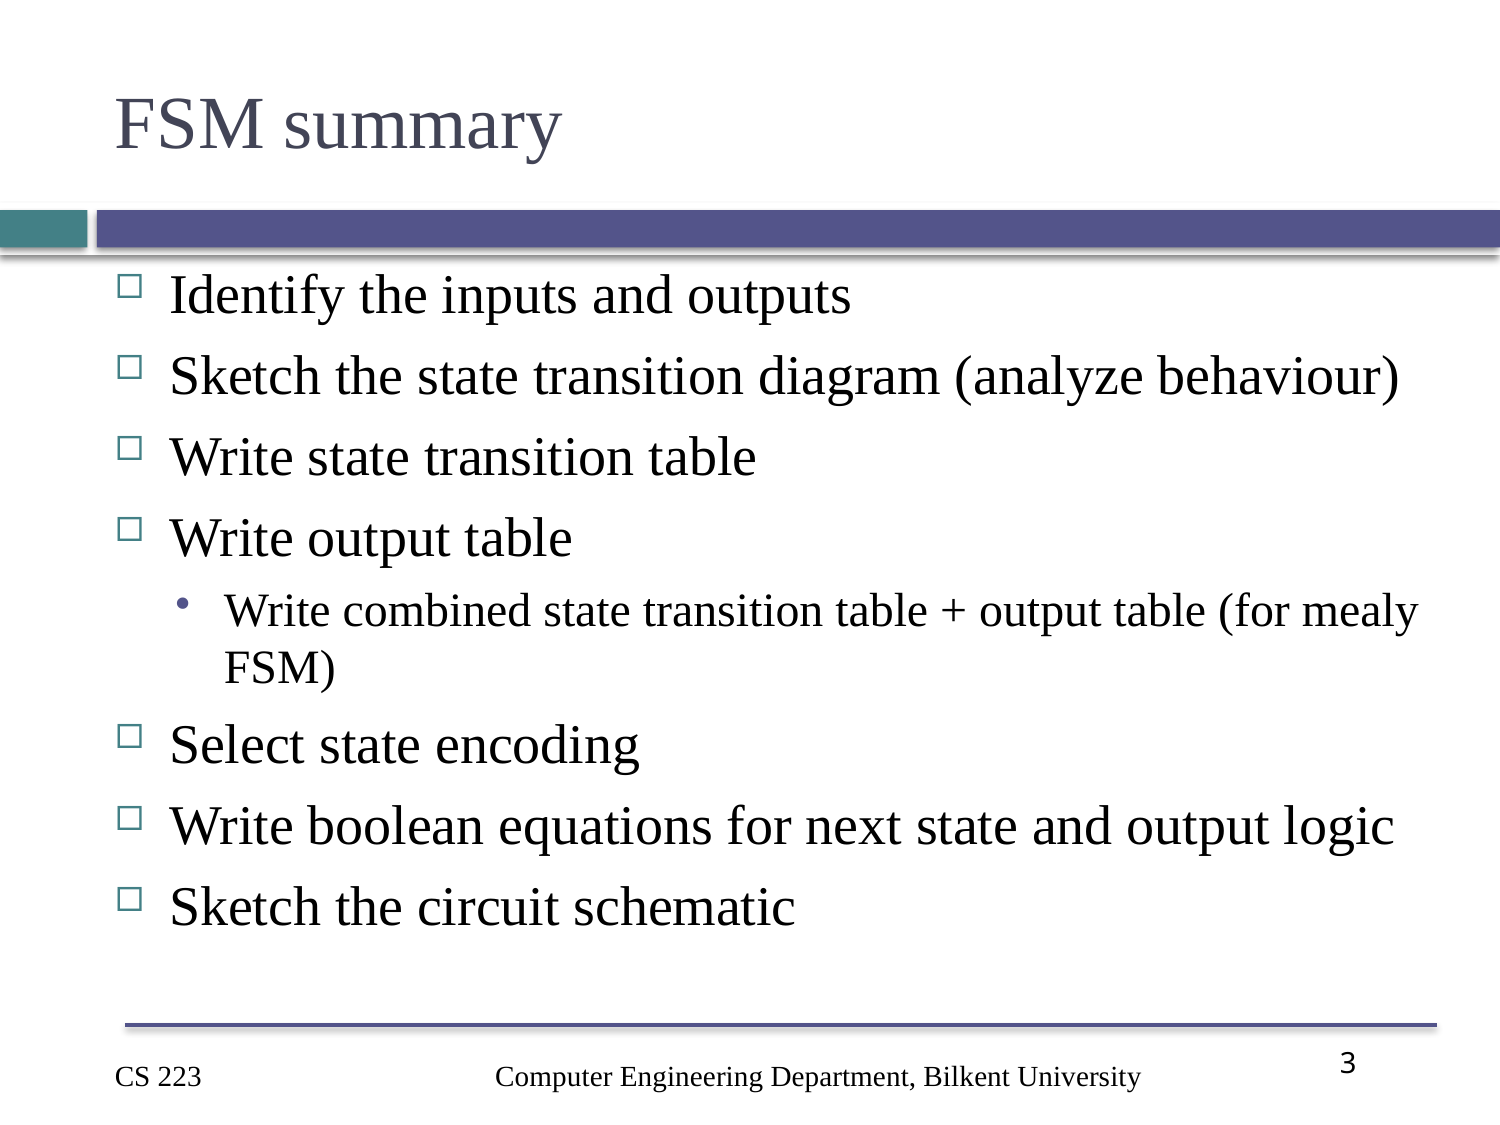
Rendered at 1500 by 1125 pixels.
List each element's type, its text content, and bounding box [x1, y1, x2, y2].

list Identify the inputs and outputs Sketch the state transition diagram (analyze behaviour) Write state transition table Write output table Write combined state transition table + output table (for mealy FSM) Select state encoding Write boolean equations for next state and output logic Sketch the circuit schematic [99, 249, 1438, 988]
title FSM summary [99, 37, 1438, 200]
footer Computer Engineering Department, Bilkent University [387, 1050, 1250, 1101]
